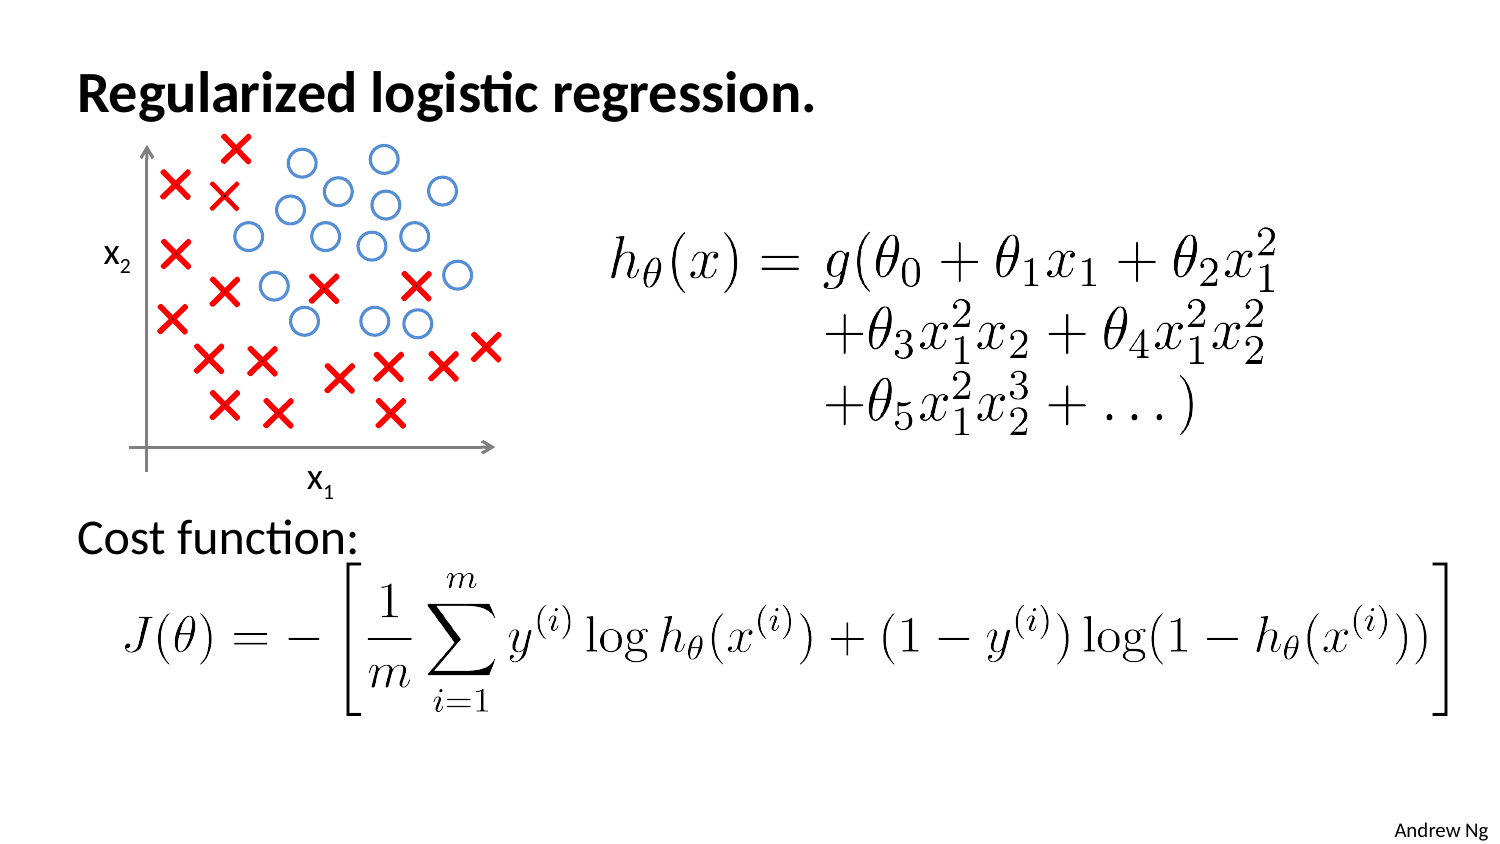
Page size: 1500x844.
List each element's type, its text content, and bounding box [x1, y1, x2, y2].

text_box Regularized logistic regression. [62, 46, 950, 132]
picture [114, 559, 1466, 723]
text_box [611, 226, 1276, 435]
text_box Cost function: [62, 496, 950, 572]
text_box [87, 130, 505, 506]
